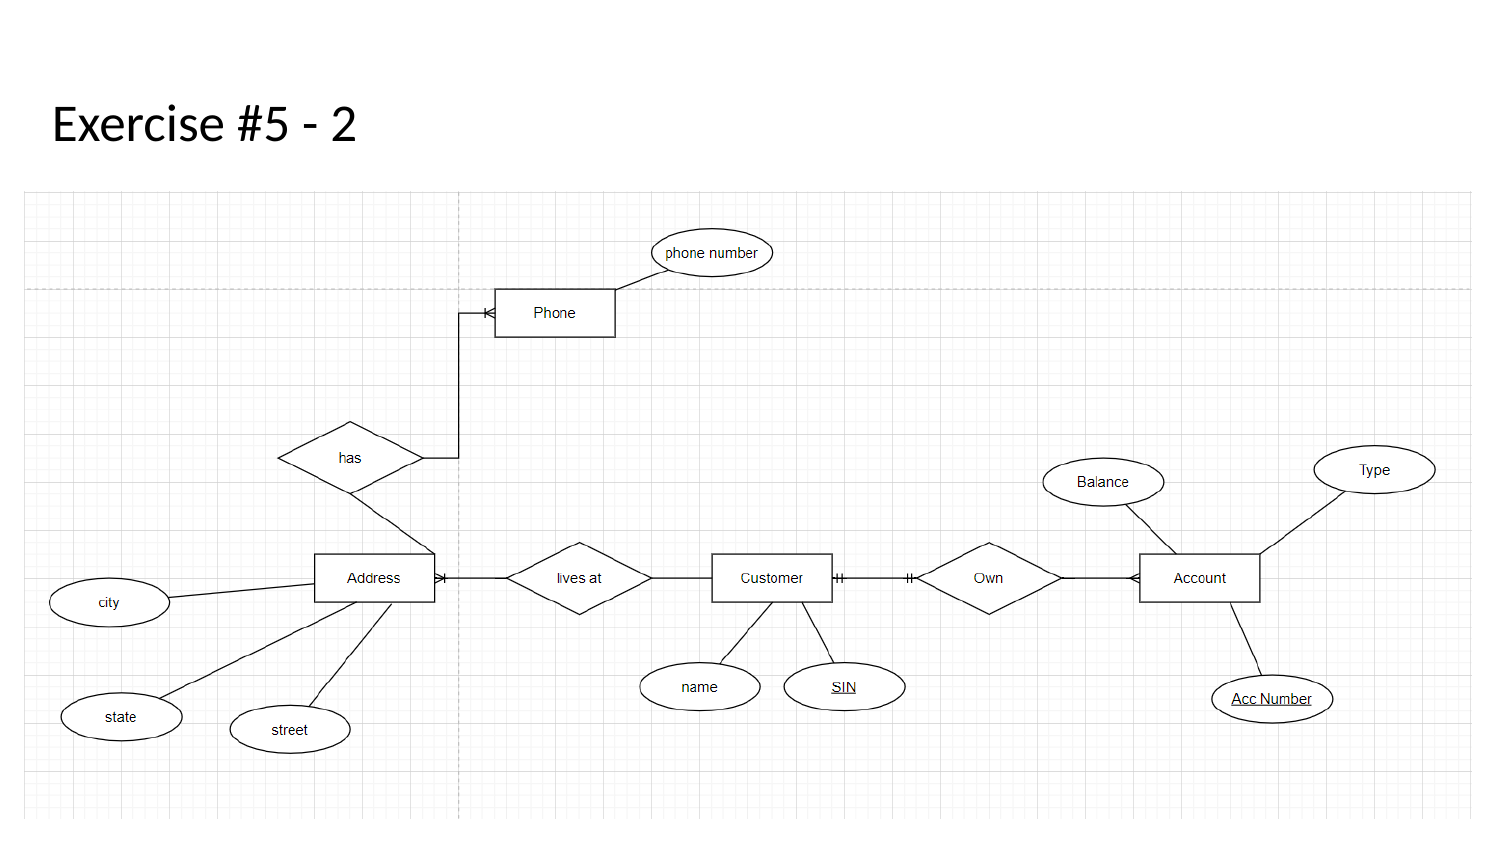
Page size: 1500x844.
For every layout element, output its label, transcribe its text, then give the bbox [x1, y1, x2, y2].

title Exercise #5 - 2 [36, 72, 1435, 167]
picture [24, 191, 1472, 819]
